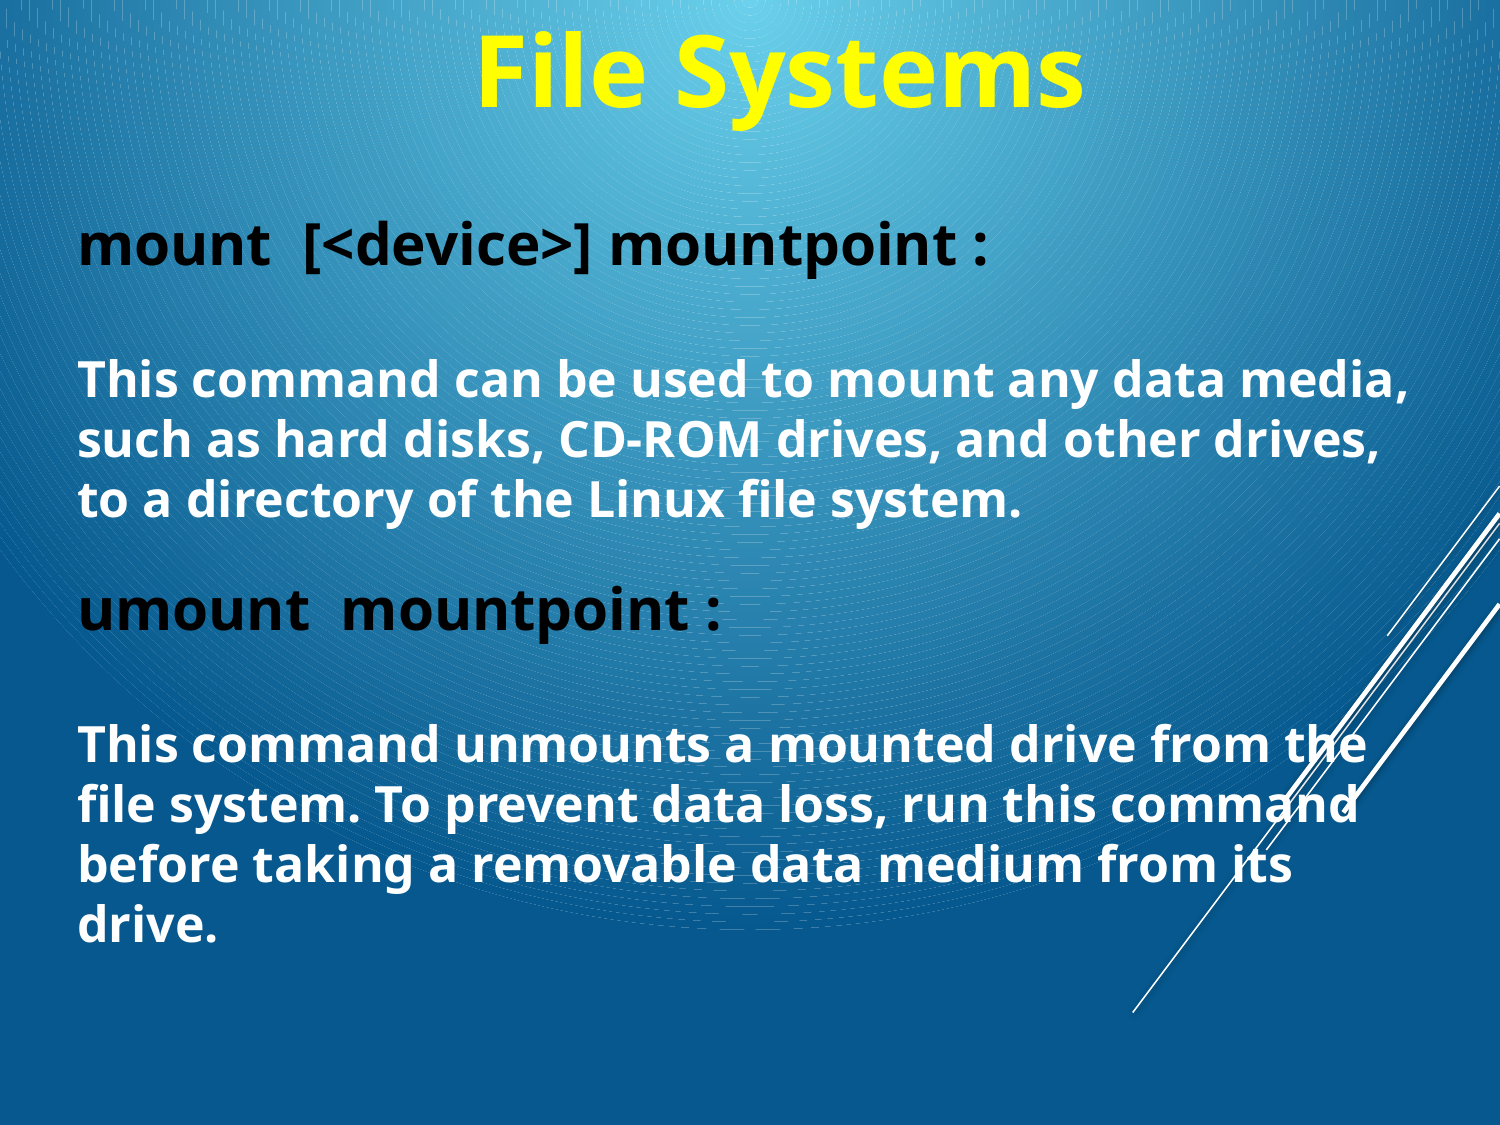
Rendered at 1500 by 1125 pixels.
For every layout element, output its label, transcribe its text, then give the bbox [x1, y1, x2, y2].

text_box mount [<device>] mountpoint : This command can be used to mount any data media, such as hard disks, CD-ROM drives, and other drives, to a directory of the Linux file system. umount mountpoint : This command unmounts a mounted drive from the file system. To prevent data loss, run this command before taking a removable data medium from its drive. [62, 199, 1450, 1005]
text_box File Systems [458, 0, 1102, 135]
